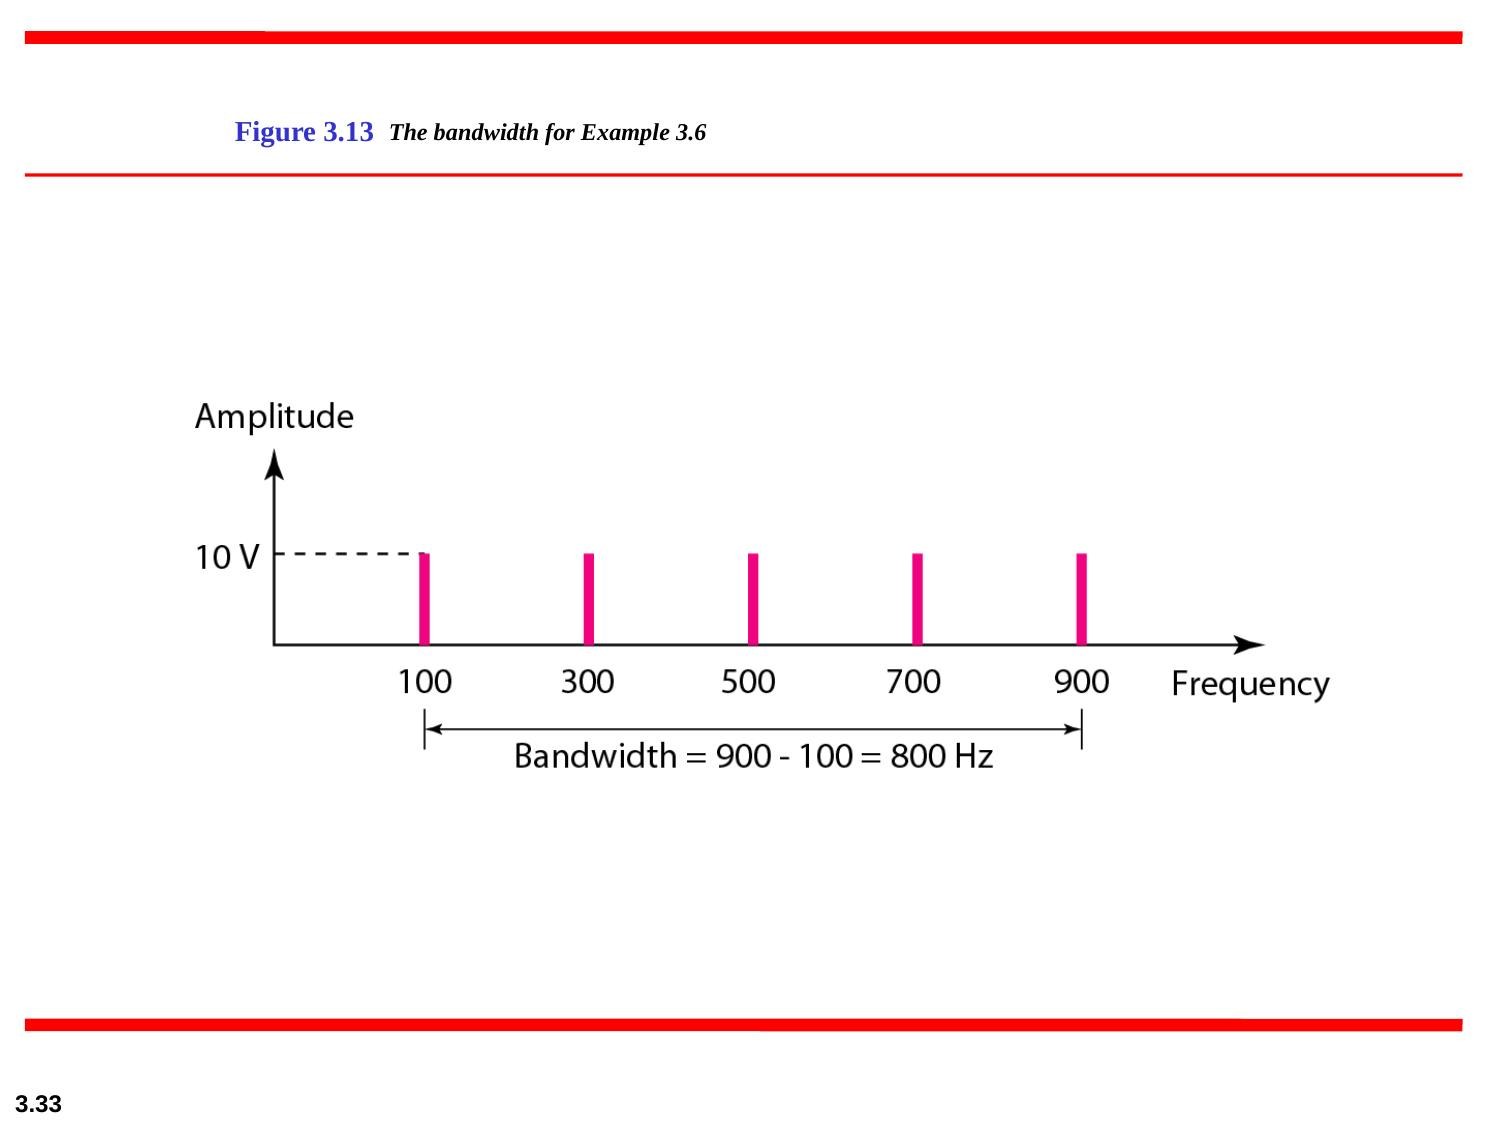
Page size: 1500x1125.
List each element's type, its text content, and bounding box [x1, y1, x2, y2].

picture [194, 398, 1331, 777]
text_box Figure 3.13 The bandwidth for Example 3.6 [219, 75, 722, 155]
slide_number 3.33 [0, 1050, 313, 1125]
